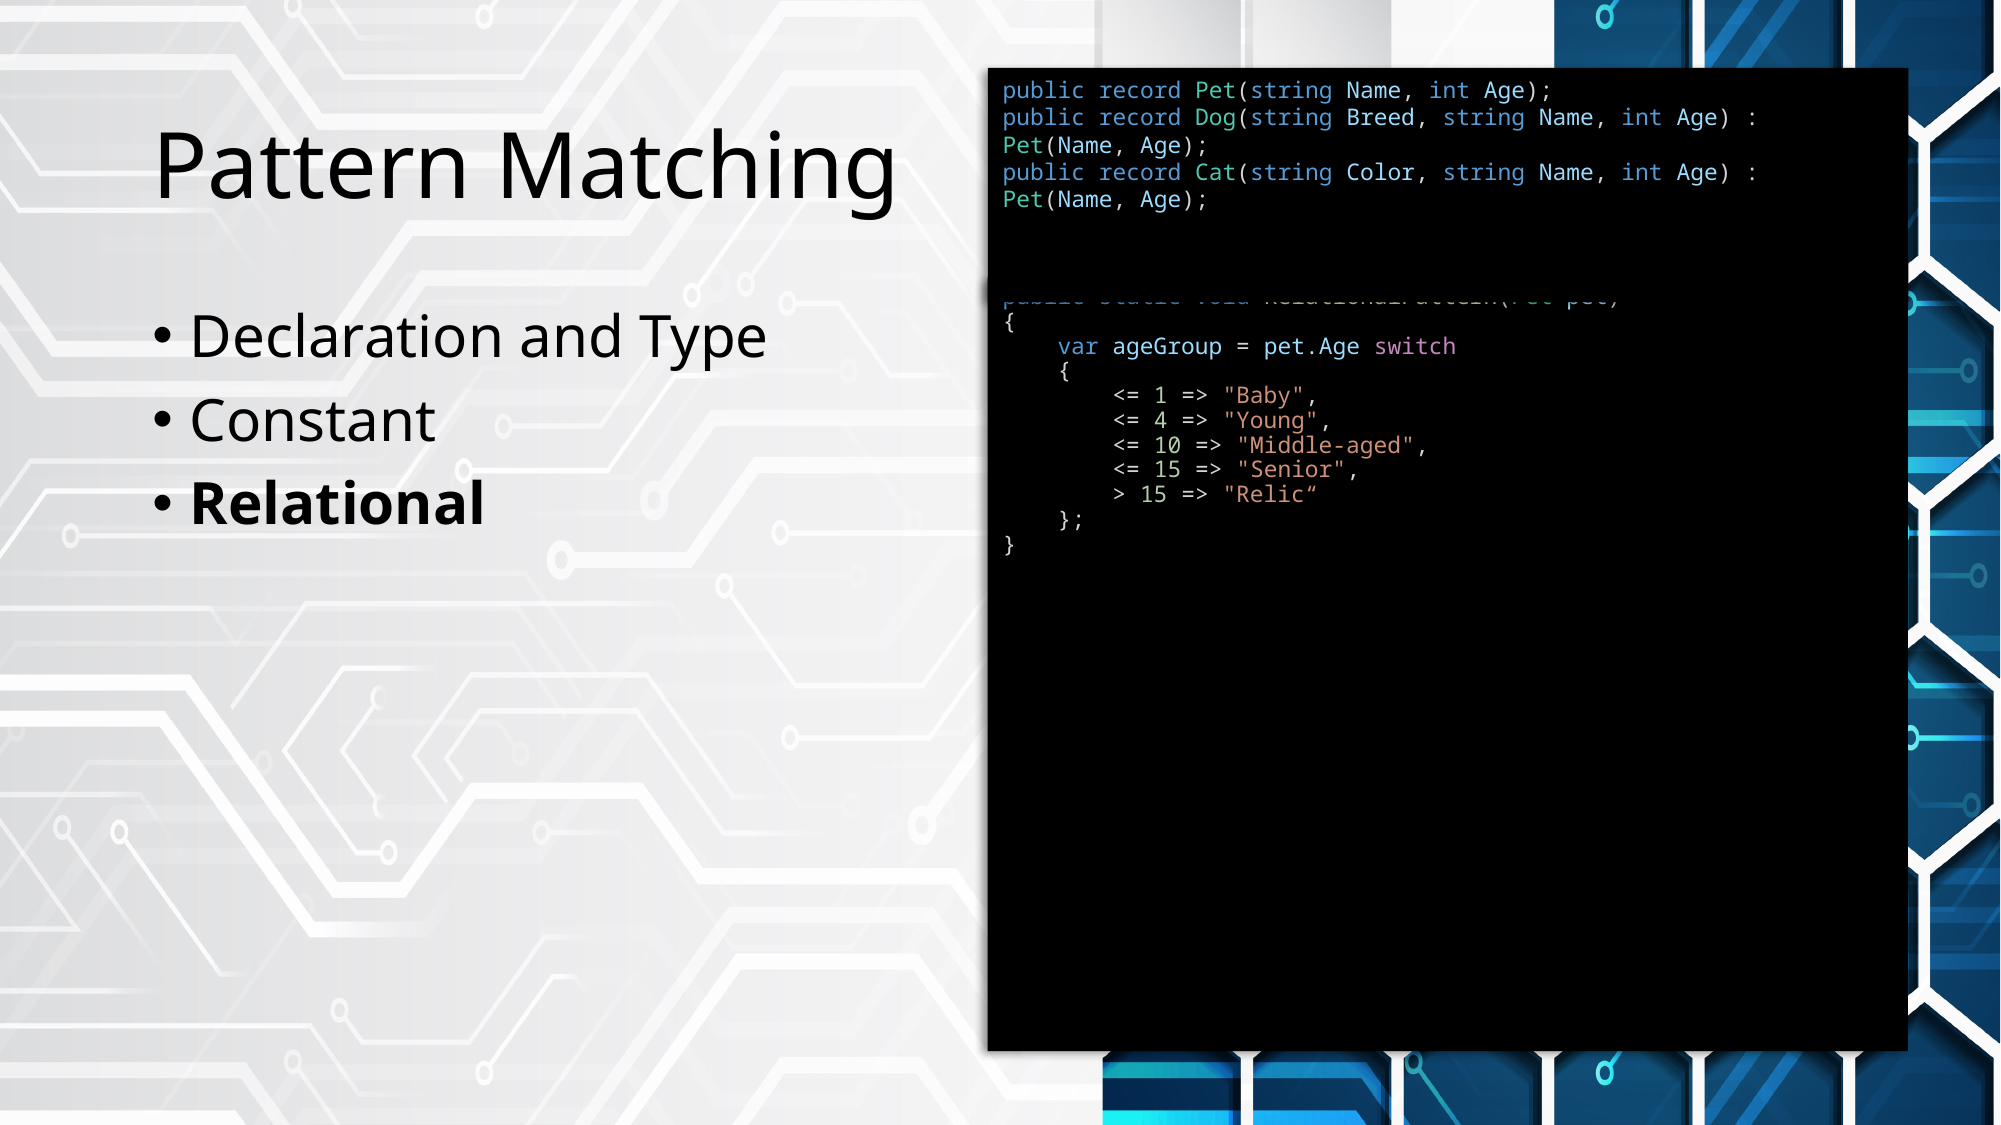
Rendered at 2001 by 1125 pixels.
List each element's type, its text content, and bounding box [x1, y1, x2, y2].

picture [0, 0, 2001, 1125]
list Declaration and Type Constant Relational [137, 299, 976, 1014]
list public static void RelationalPattern(Pet pet) { var ageGroup = pet.Age switch { <= 1 => "Baby", <= 4 => "Young", <= 10 => "Middle-aged", <= 15 => "Senior", > 15 => "Relic“ }; } [986, 305, 1910, 1053]
text_box public record Pet(string Name, int Age); public record Dog(string Breed, string Name, int Age) : Pet(Name, Age); public record Cat(string Color, string Name, int Age) : Pet(Name, Age); [986, 66, 1910, 304]
title Pattern Matching [137, 59, 1863, 278]
